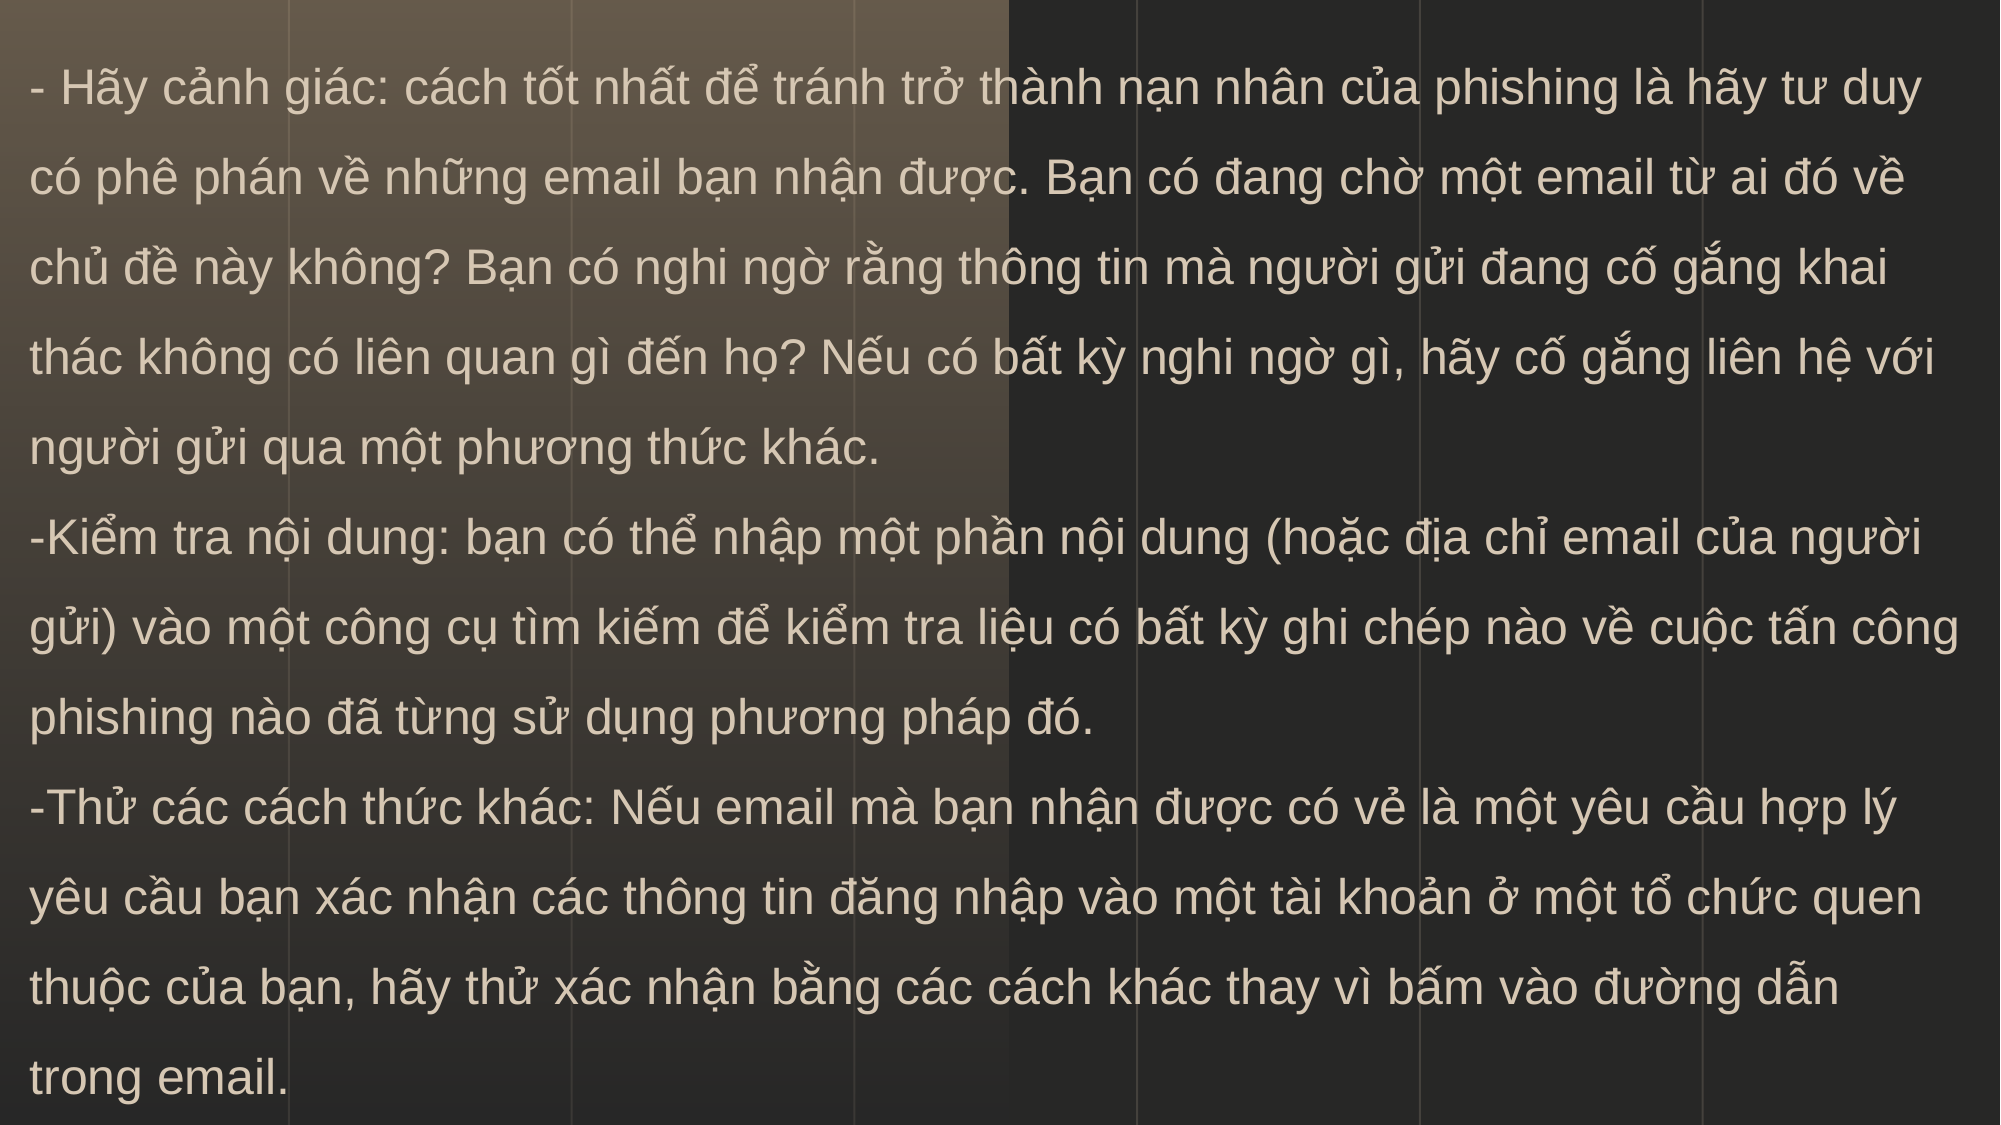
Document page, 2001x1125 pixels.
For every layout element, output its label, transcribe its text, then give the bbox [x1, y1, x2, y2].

text_box [0, 0, 1009, 1125]
text_box - Hãy cảnh giác: cách tốt nhất để tránh trở thành nạn nhân của phishing là hãy tư duy có phê phán về những email bạn nhận được. Bạn có đang chờ một email từ ai đó về chủ đề này không? Bạn có nghi ngờ rằng thông tin mà người gửi đang cố gắng khai thác không có liên quan gì đến họ? Nếu có bất kỳ nghi ngờ gì, hãy cố gắng liên hệ với người gửi qua một phương thức khác. -Kiểm tra nội dung: bạn có thể nhập một phần nội dung (hoặc địa chỉ email của người gửi) vào một công cụ tìm kiếm để kiểm tra liệu có bất kỳ ghi chép nào về cuộc tấn công phishing nào đã từng sử dụng phương pháp đó. -Thử các cách thức khác: Nếu email mà bạn nhận được có vẻ là một yêu cầu hợp lý yêu cầu bạn xác nhận các thông tin đăng nhập vào một tài khoản ở một tổ chức quen thuộc của bạn, hãy thử xác nhận bằng các cách khác thay vì bấm vào đường dẫn trong email. [21, 17, 1976, 1125]
